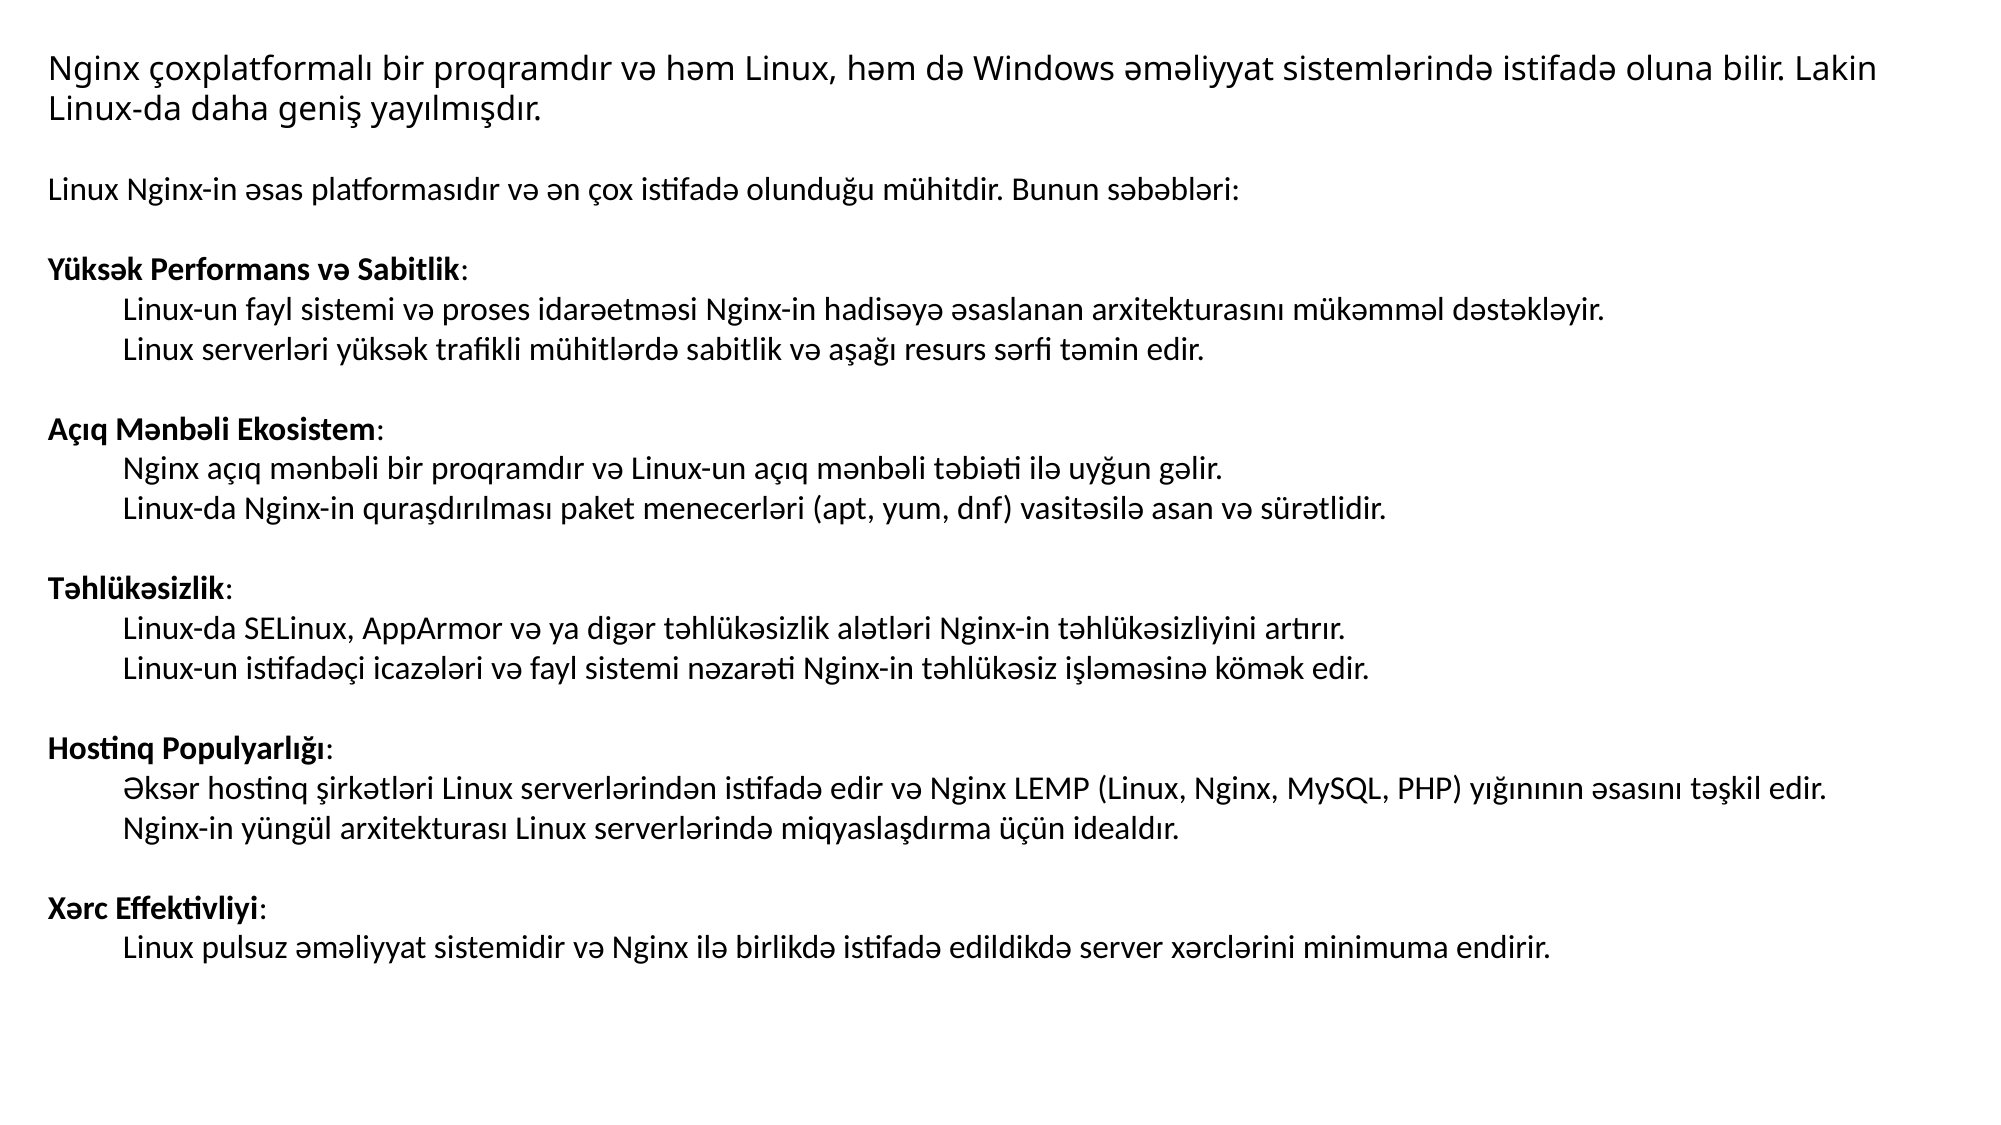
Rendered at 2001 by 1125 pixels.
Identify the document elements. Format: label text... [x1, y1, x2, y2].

text_box Nginx çoxplatformalı bir proqramdır və həm Linux, həm də Windows əməliyyat sistemlərində istifadə oluna bilir. Lakin Linux-da daha geniş yayılmışdır. Linux Nginx-in əsas platformasıdır və ən çox istifadə olunduğu mühitdir. Bunun səbəbləri: Yüksək Performans və Sabitlik: Linux-un fayl sistemi və proses idarəetməsi Nginx-in hadisəyə əsaslanan arxitekturasını mükəmməl dəstəkləyir. Linux serverləri yüksək trafikli mühitlərdə sabitlik və aşağı resurs sərfi təmin edir. Açıq Mənbəli Ekosistem: Nginx açıq mənbəli bir proqramdır və Linux-un açıq mənbəli təbiəti ilə uyğun gəlir. Linux-da Nginx-in quraşdırılması paket menecerləri (apt, yum, dnf) vasitəsilə asan və sürətlidir. Təhlükəsizlik: Linux-da SELinux, AppArmor və ya digər təhlükəsizlik alətləri Nginx-in təhlükəsizliyini artırır. Linux-un istifadəçi icazələri və fayl sistemi nəzarəti Nginx-in təhlükəsiz işləməsinə kömək edir. Hostinq Populyarlığı: Əksər hostinq şirkətləri Linux serverlərindən istifadə edir və Nginx LEMP (Linux, Nginx, MySQL, PHP) yığınının əsasını təşkil edir. Nginx-in yüngül arxitekturası Linux serverlərində miqyaslaşdırma üçün idealdır. Xərc Effektivliyi: Linux pulsuz əməliyyat sistemidir və Nginx ilə birlikdə istifadə edildikdə server xərclərini minimuma endirir. [33, 40, 1973, 1013]
